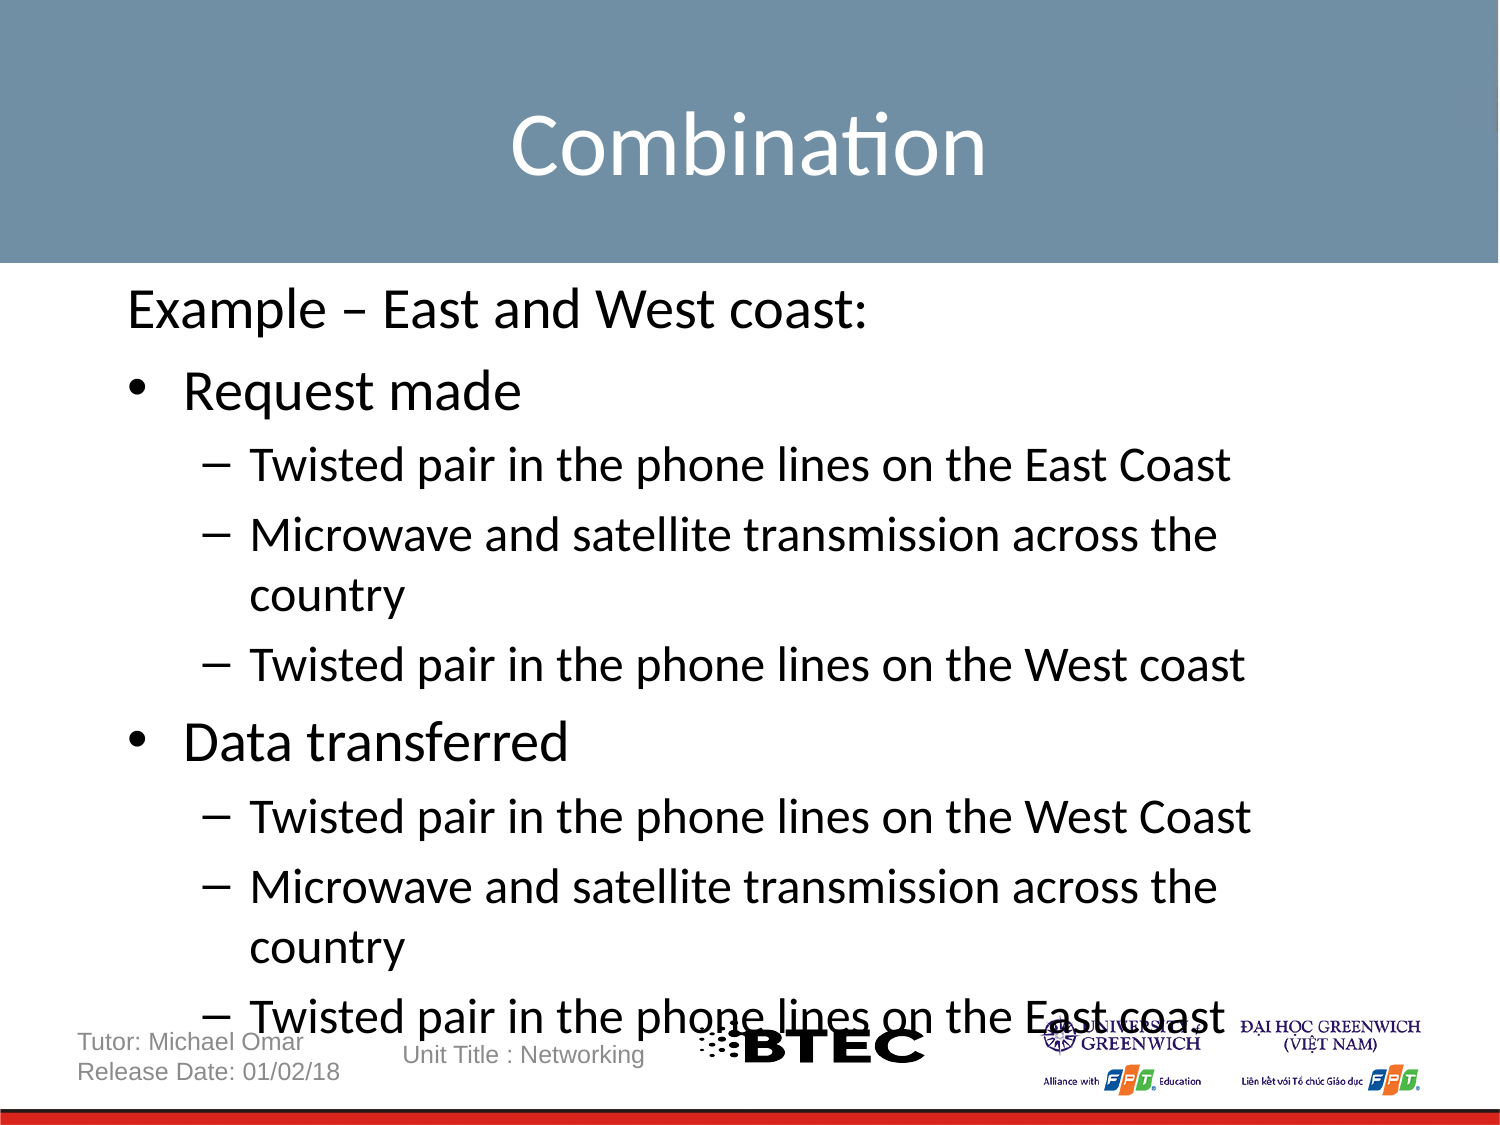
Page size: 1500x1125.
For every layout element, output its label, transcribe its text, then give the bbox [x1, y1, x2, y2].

picture [1037, 1012, 1425, 1102]
picture [0, 0, 1499, 263]
picture [0, 1109, 1500, 1125]
list Example – East and West coast: Request made Twisted pair in the phone lines on the East Coast Microwave and satellite transmission across the country Twisted pair in the phone lines on the West coast Data transferred Twisted pair in the phone lines on the West Coast Microwave and satellite transmission across the country Twisted pair in the phone lines on the East coast [112, 271, 1388, 1063]
